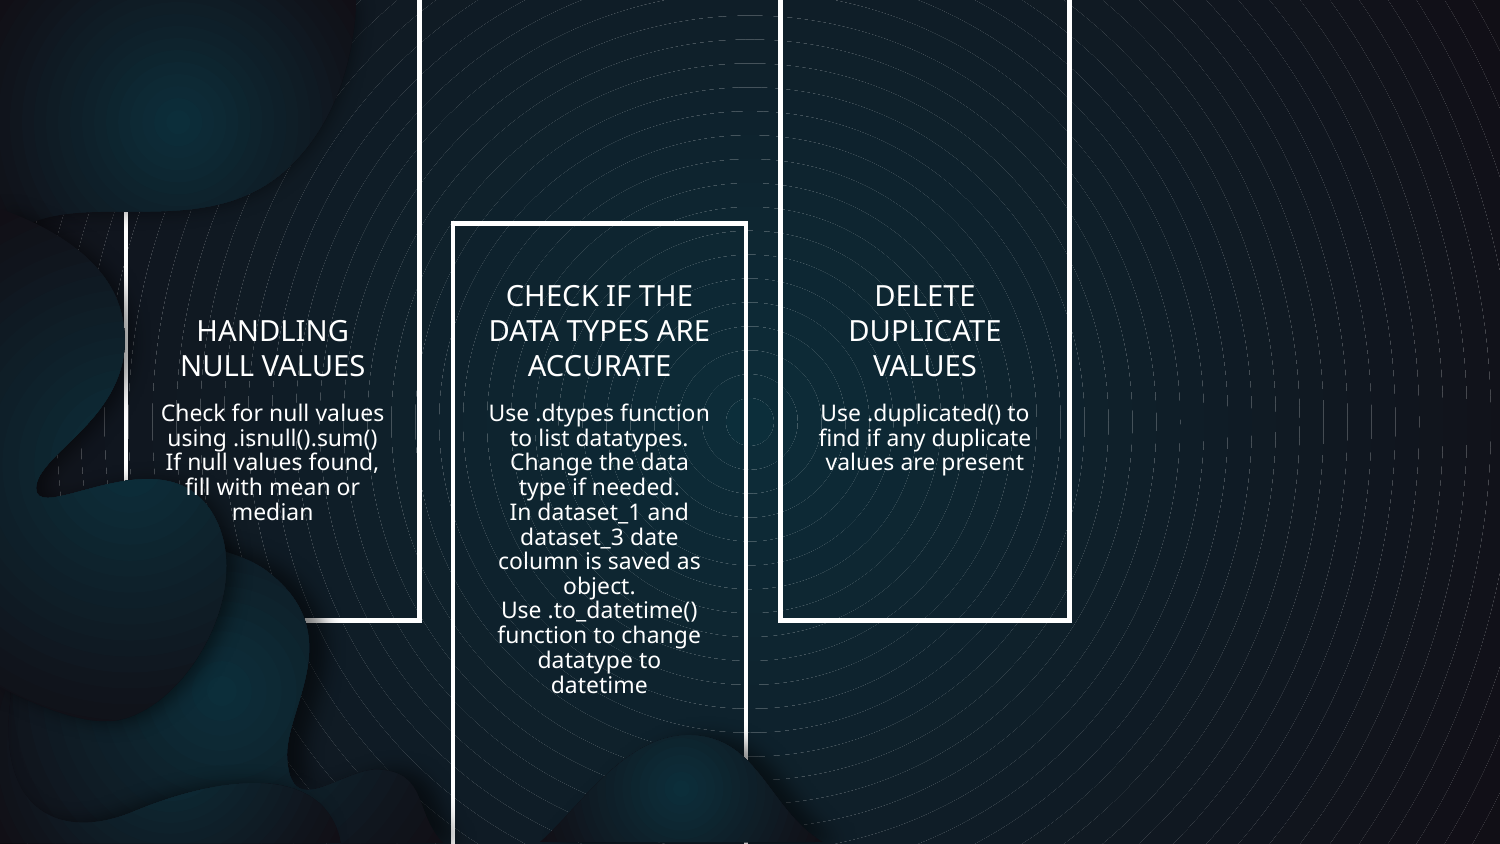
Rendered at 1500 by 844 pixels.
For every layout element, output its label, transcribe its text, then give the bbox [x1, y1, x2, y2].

subtitle HANDLING NULL VALUES [148, 253, 398, 389]
subtitle Check for null values using .isnull().sum() If null values found, fill with mean or median [148, 396, 398, 543]
subtitle DELETE DUPLICATE VALUES [800, 253, 1050, 389]
subtitle Use .dtypes function to list datatypes. Change the data type if needed. In dataset_1 and dataset_3 date column is saved as object. Use .to_datetime() function to change datatype to datetime [475, 396, 724, 708]
subtitle CHECK IF THE DATA TYPES ARE ACCURATE [475, 253, 724, 389]
subtitle Use .duplicated() to find if any duplicate values are present [800, 396, 1050, 543]
